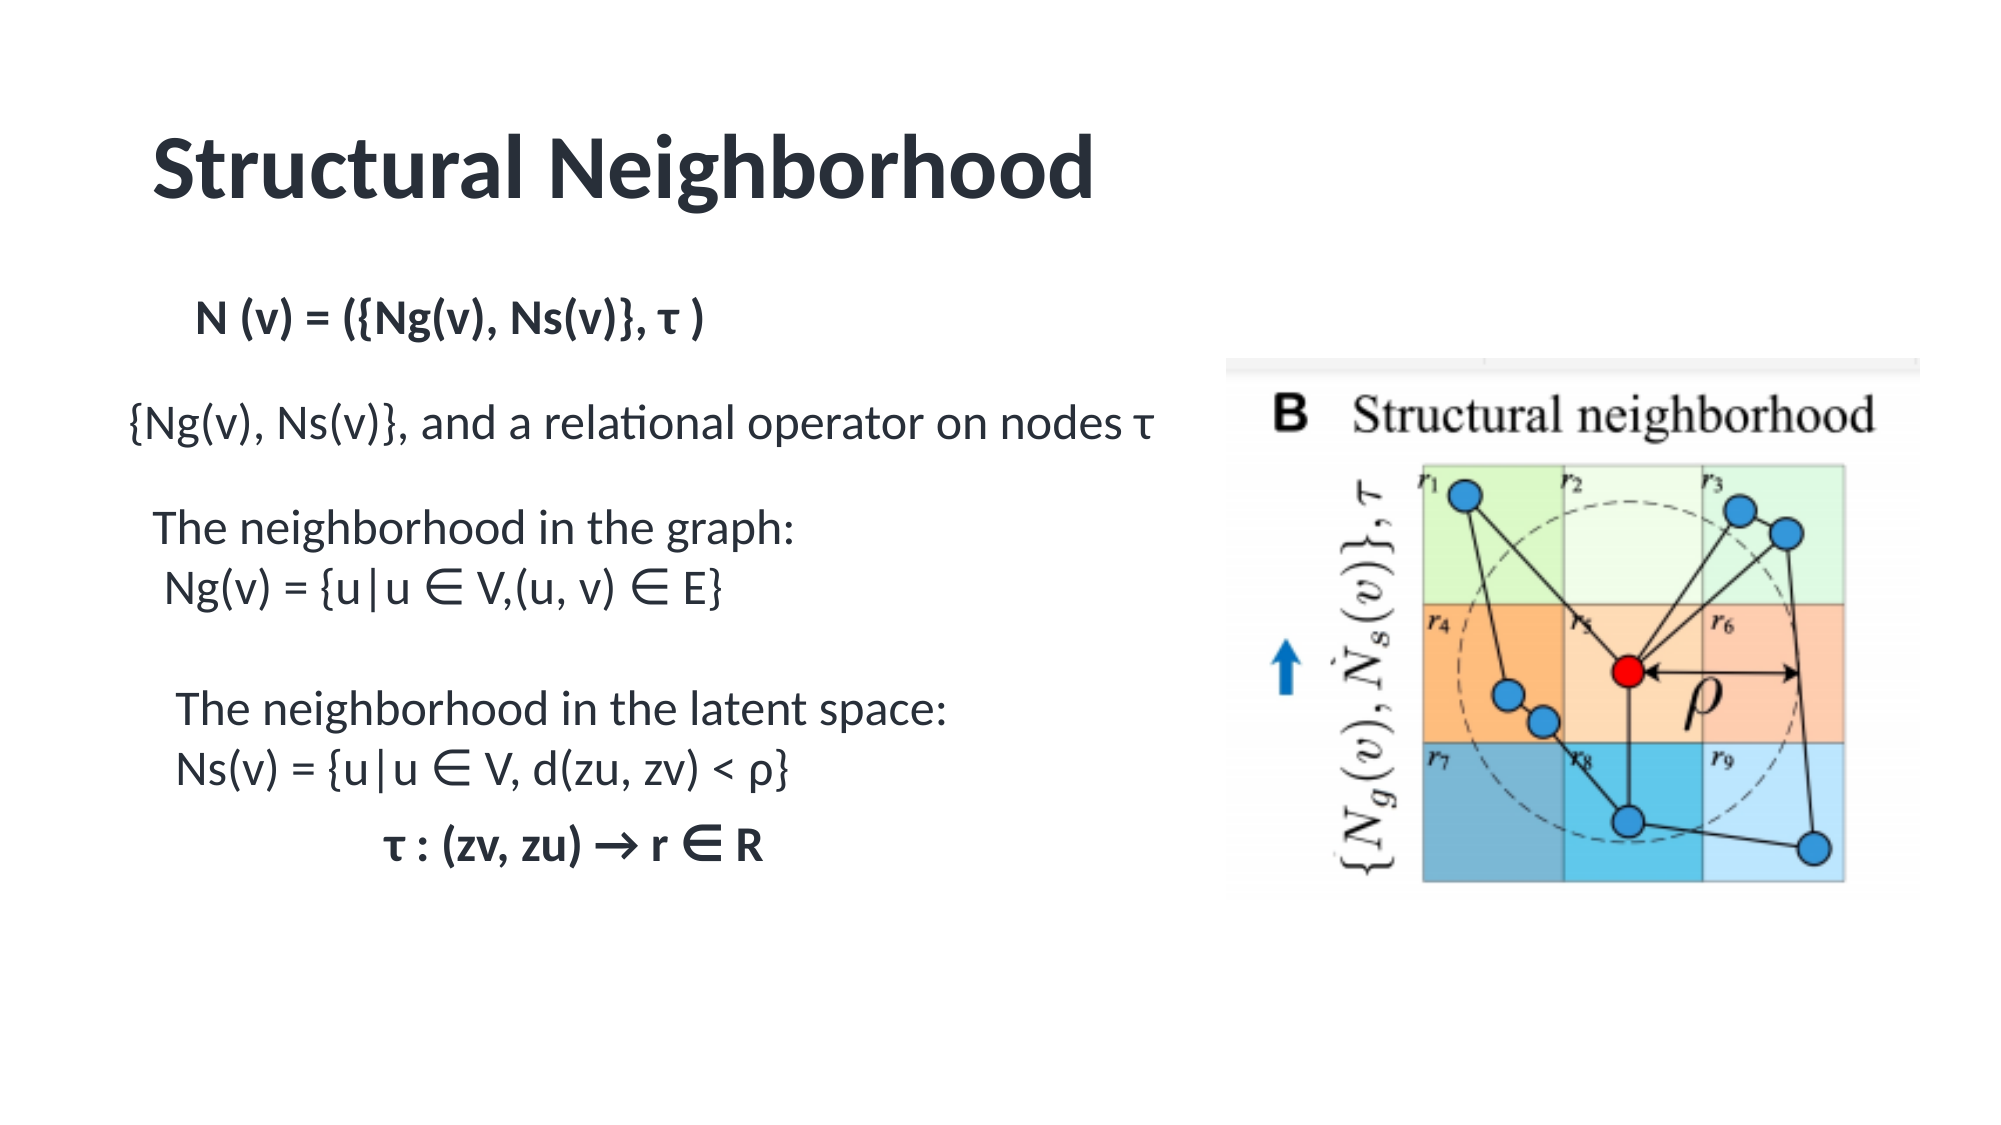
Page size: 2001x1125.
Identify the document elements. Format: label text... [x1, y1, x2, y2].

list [1226, 358, 1920, 903]
text_box N (v) = ({Ng(v), Ns(v)}, τ ) [180, 277, 878, 353]
text_box The neighborhood in the graph: Ng(v) = {u|u ∈ V,(u, v) ∈ E} [137, 486, 901, 622]
text_box The neighborhood in the latent space: Ns(v) = {u|u ∈ V, d(zu, zv) < ρ} [160, 667, 997, 803]
text_box {Ng(v), Ns(v)}, and a relational operator on nodes τ [113, 382, 1221, 458]
title Structural Neighborhood [137, 59, 1863, 278]
text_box τ : (zv, zu) → r ∈ R [370, 803, 787, 879]
